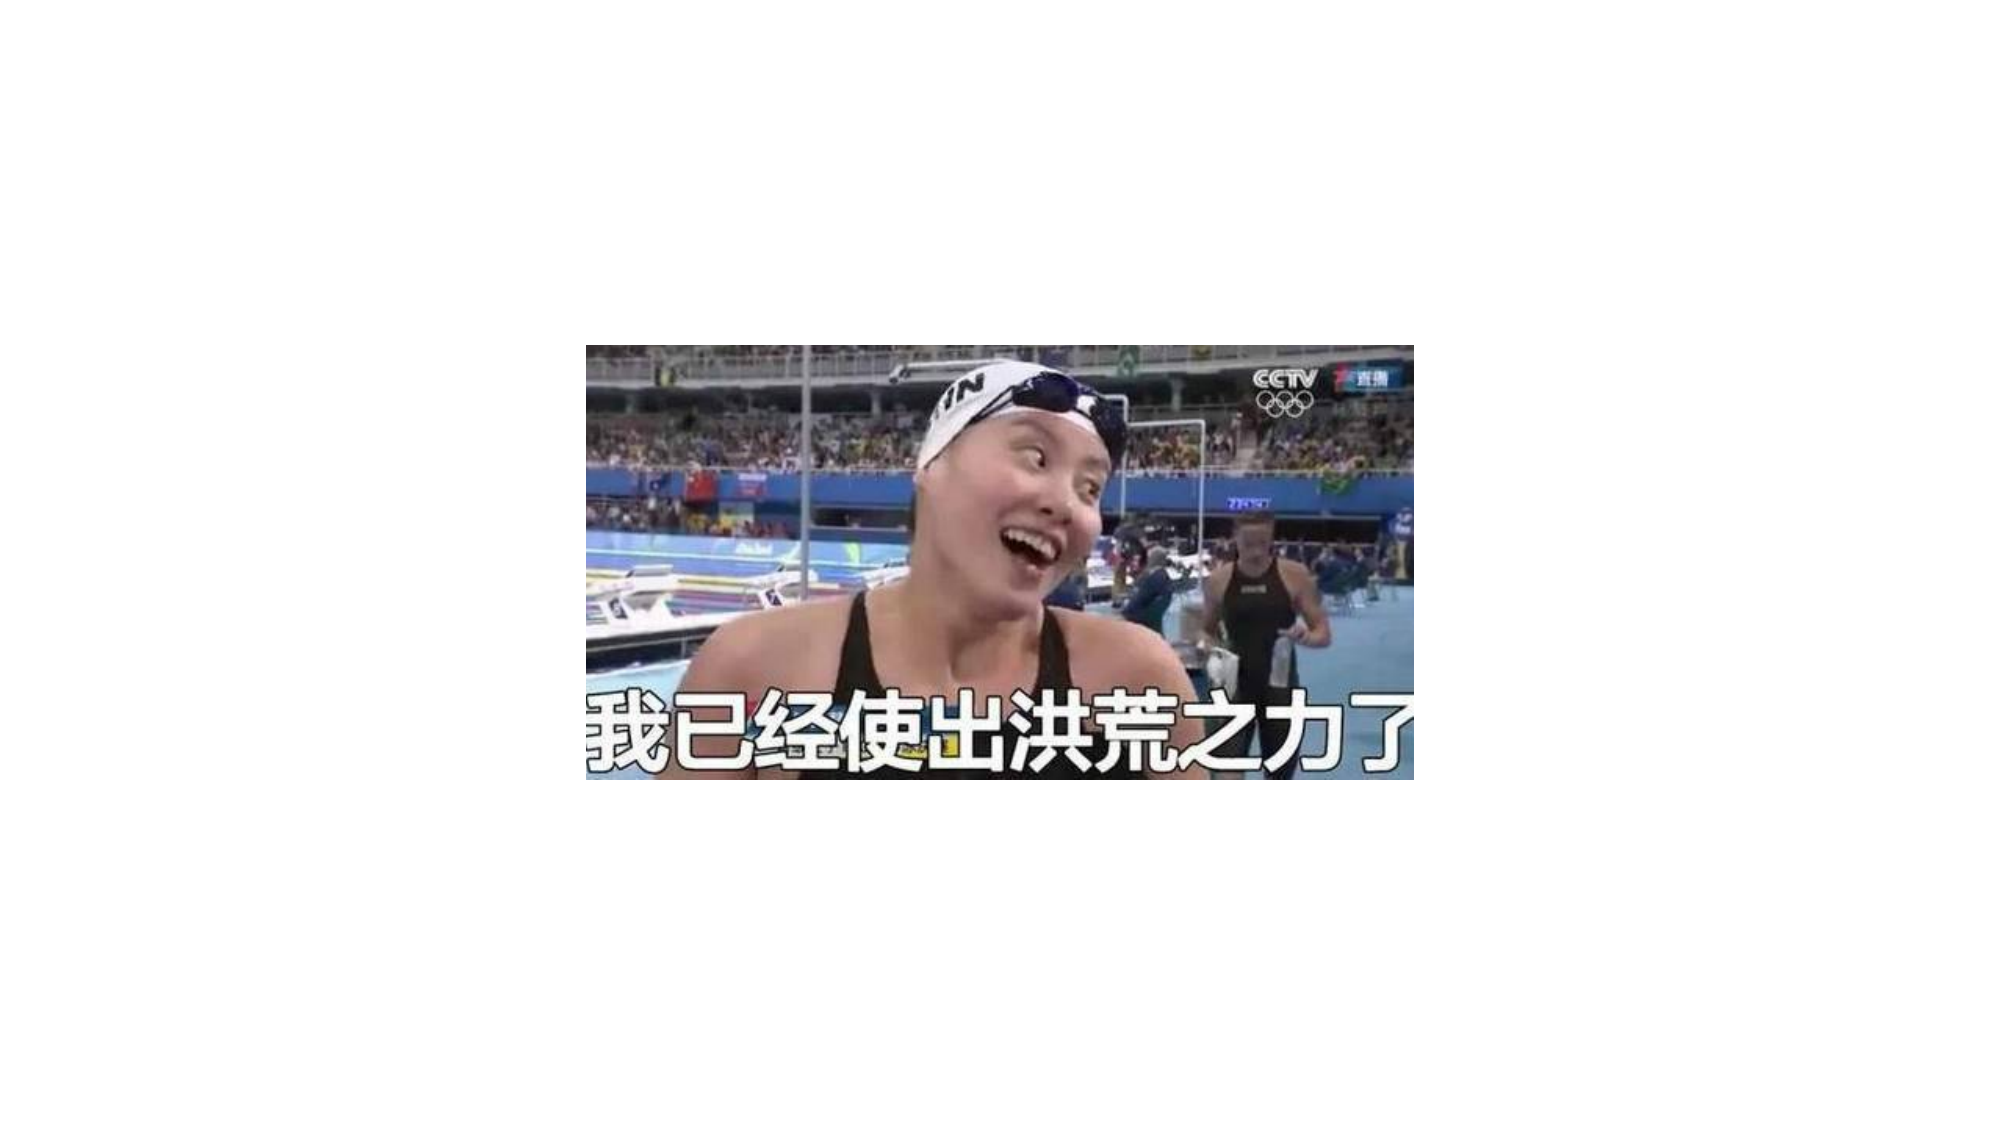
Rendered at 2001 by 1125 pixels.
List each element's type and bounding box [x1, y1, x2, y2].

picture [586, 345, 1414, 780]
